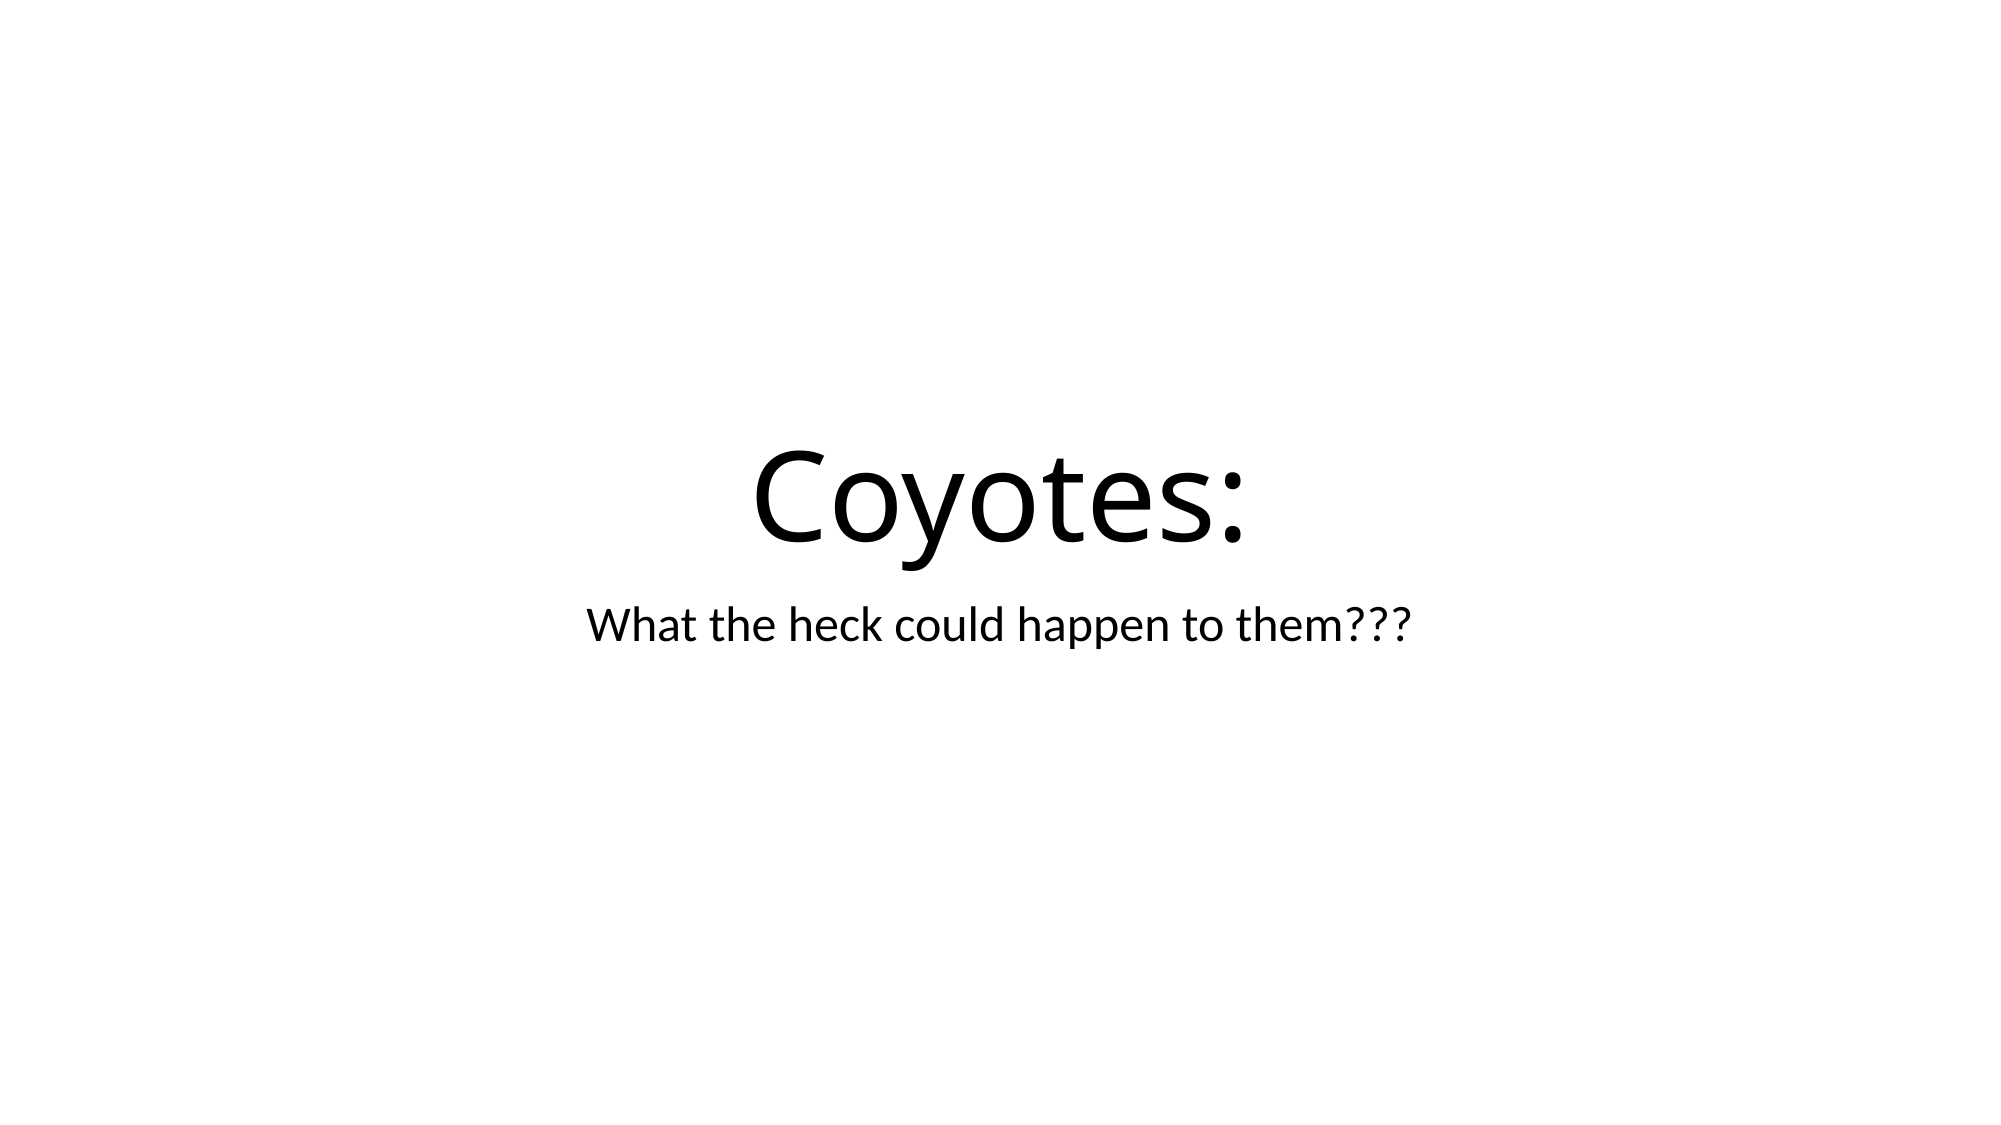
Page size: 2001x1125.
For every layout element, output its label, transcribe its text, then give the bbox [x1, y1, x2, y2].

subtitle What the heck could happen to them??? [249, 590, 1750, 863]
title Coyotes: [249, 184, 1750, 576]
